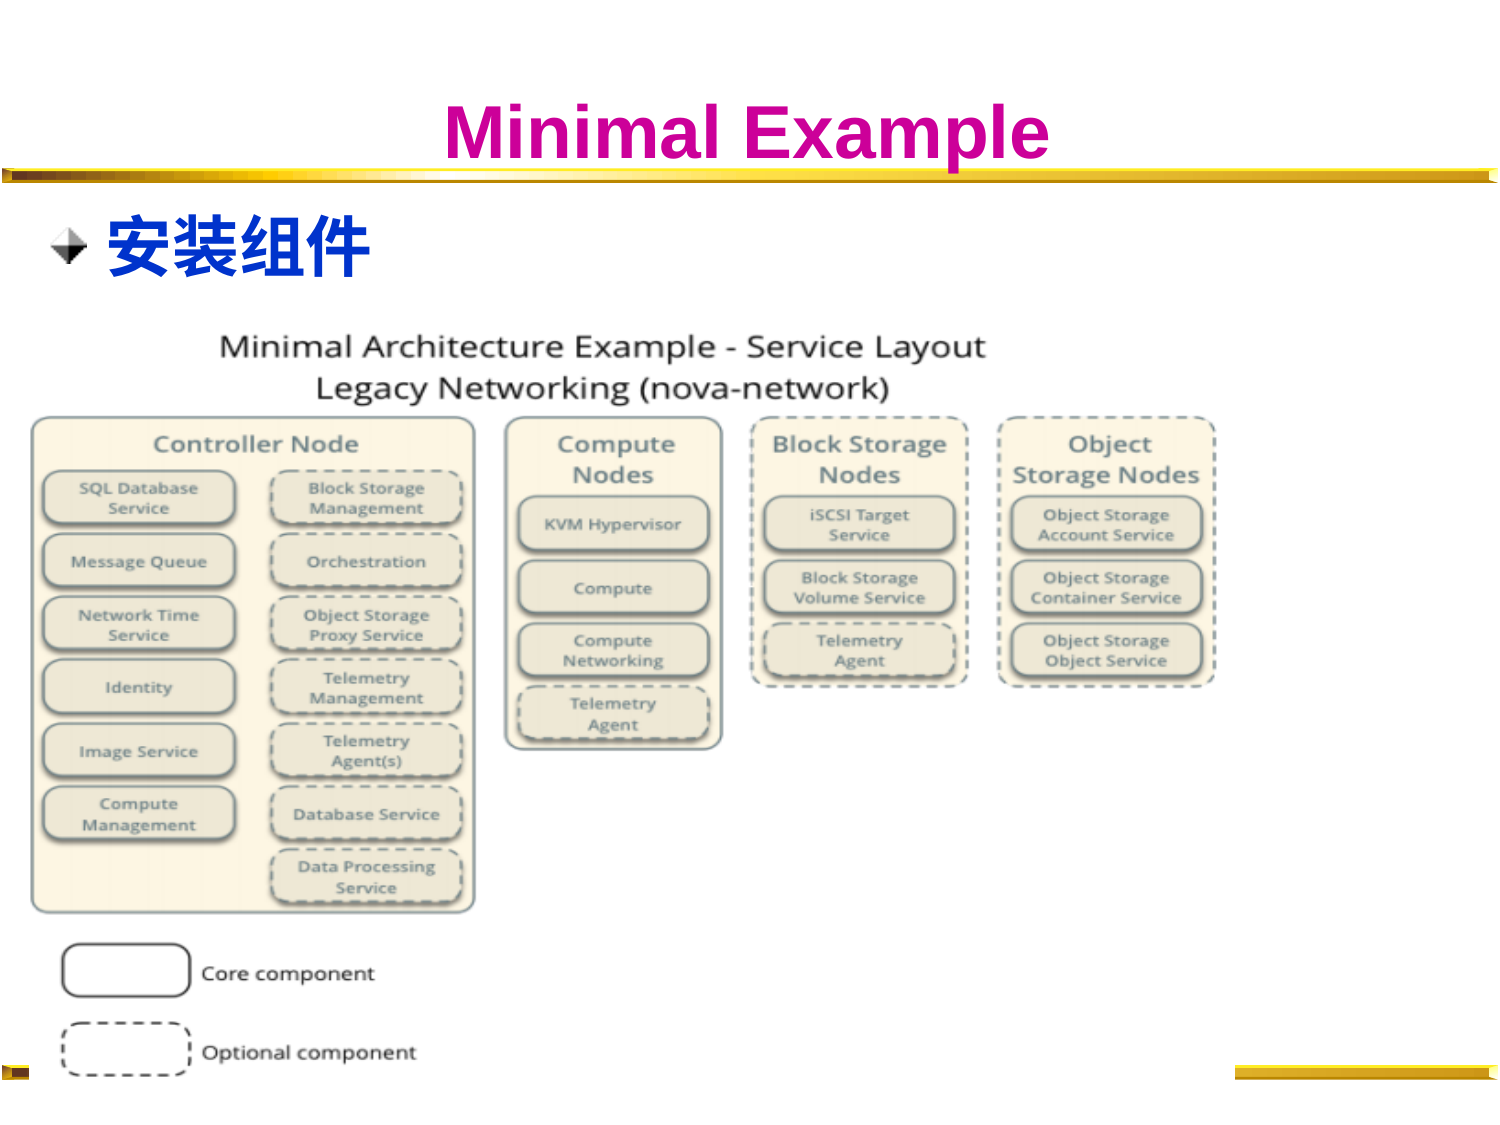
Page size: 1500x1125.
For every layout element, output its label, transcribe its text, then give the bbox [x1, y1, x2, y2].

list 安装组件 [34, 197, 1463, 1041]
title Minimal Example [34, 96, 1461, 161]
picture [49, 226, 87, 264]
picture [29, 326, 1235, 1083]
